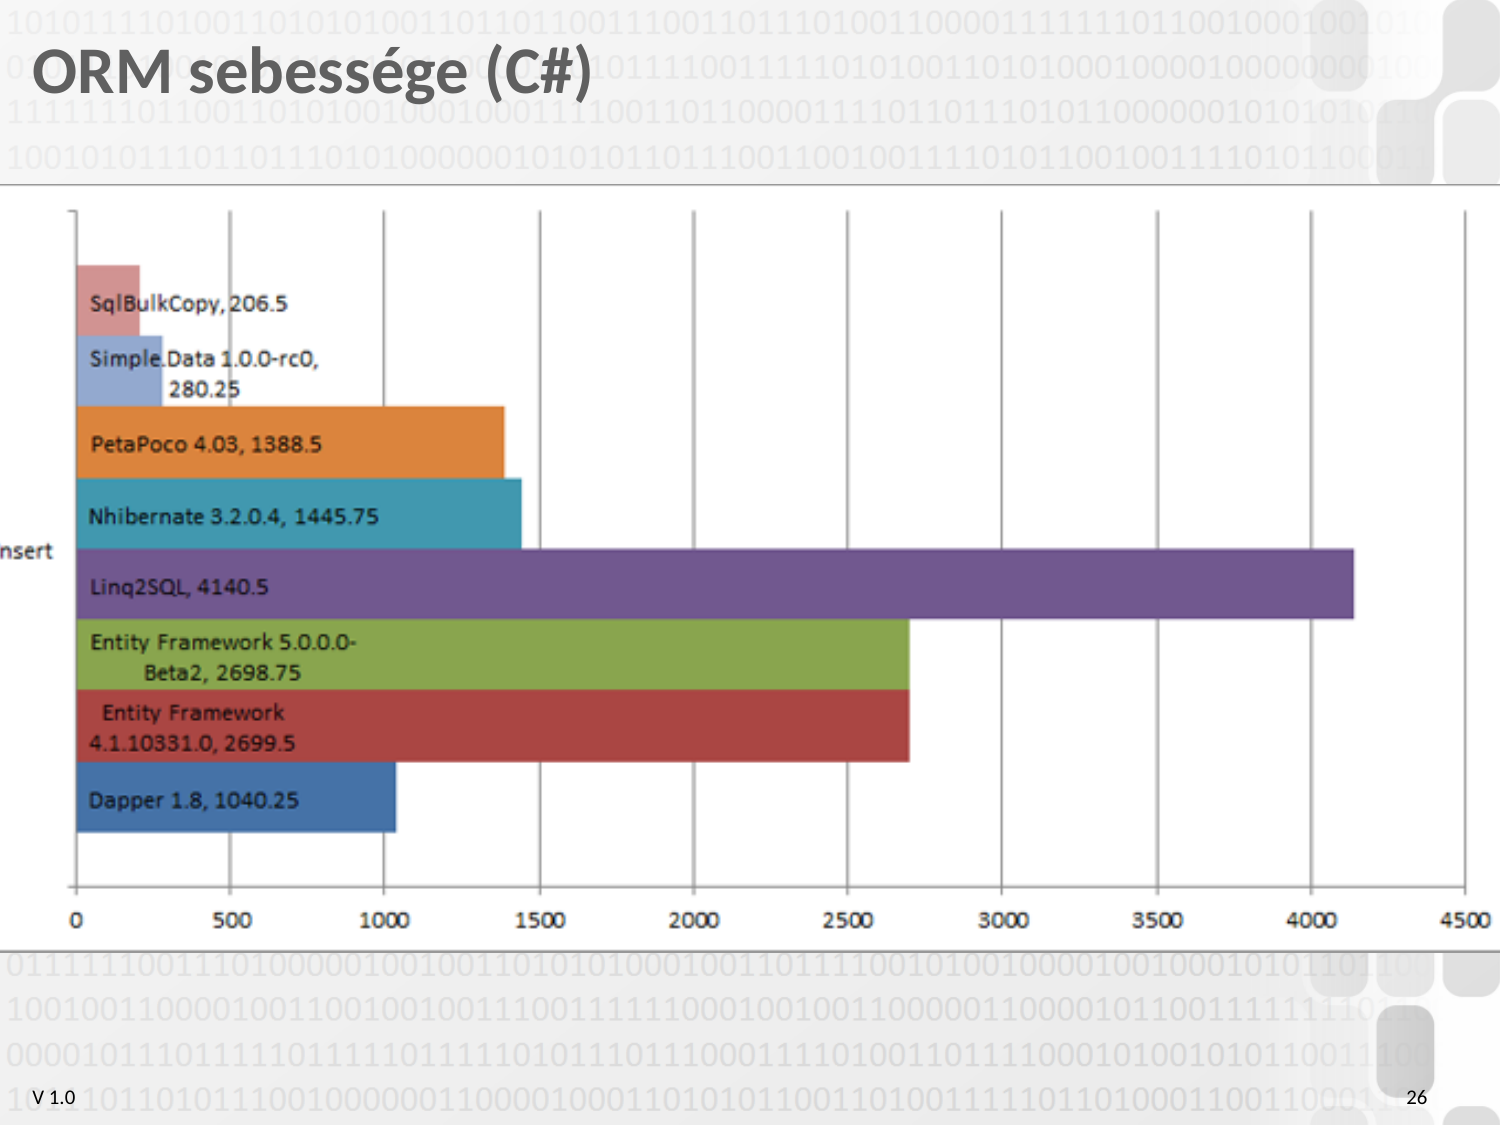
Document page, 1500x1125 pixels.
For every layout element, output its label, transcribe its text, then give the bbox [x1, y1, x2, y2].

slide_number 26 [1245, 1076, 1443, 1107]
title ORM sebessége (C#) [17, 19, 1483, 114]
picture [0, 0, 1500, 1125]
